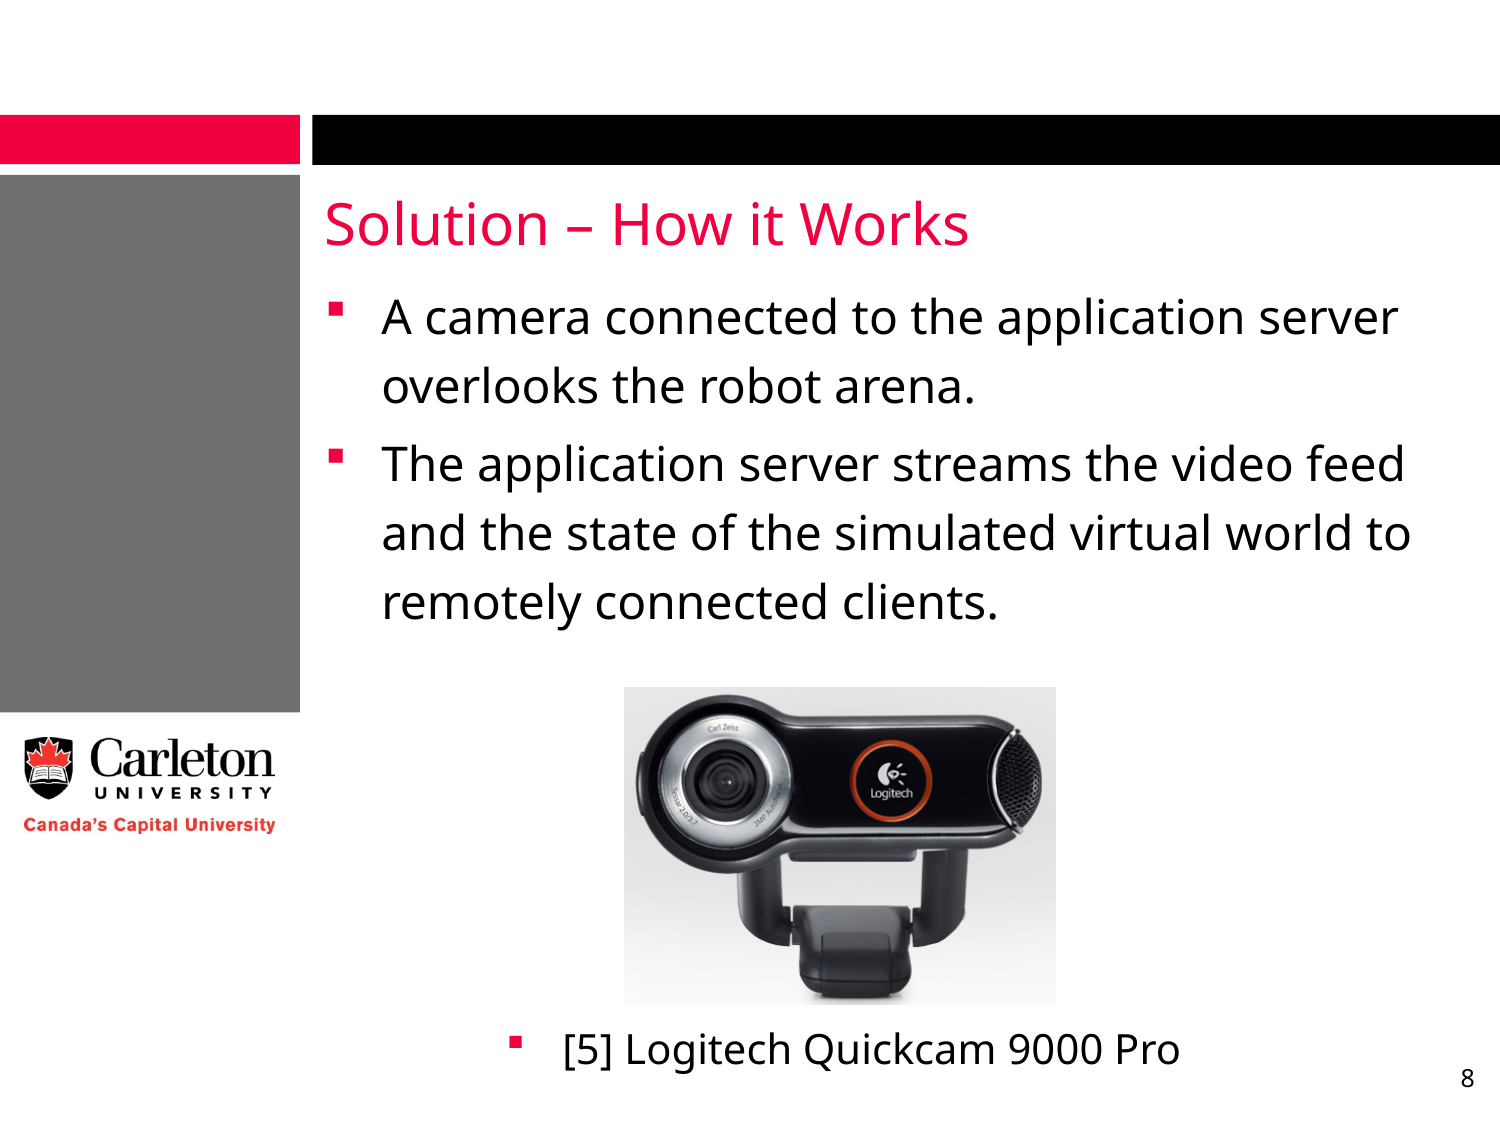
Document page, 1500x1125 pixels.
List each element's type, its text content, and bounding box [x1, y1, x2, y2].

slide_number 8 [1074, 1062, 1476, 1101]
picture [24, 737, 275, 834]
list A camera connected to the application server overlooks the robot arena. The application server streams the video feed and the state of the simulated virtual world to remotely connected clients. [324, 274, 1451, 1001]
title Solution – How it Works [324, 187, 1451, 274]
text_box [5] Logitech Quickcam 9000 Pro [387, 1012, 1300, 1075]
picture [624, 687, 1056, 1005]
